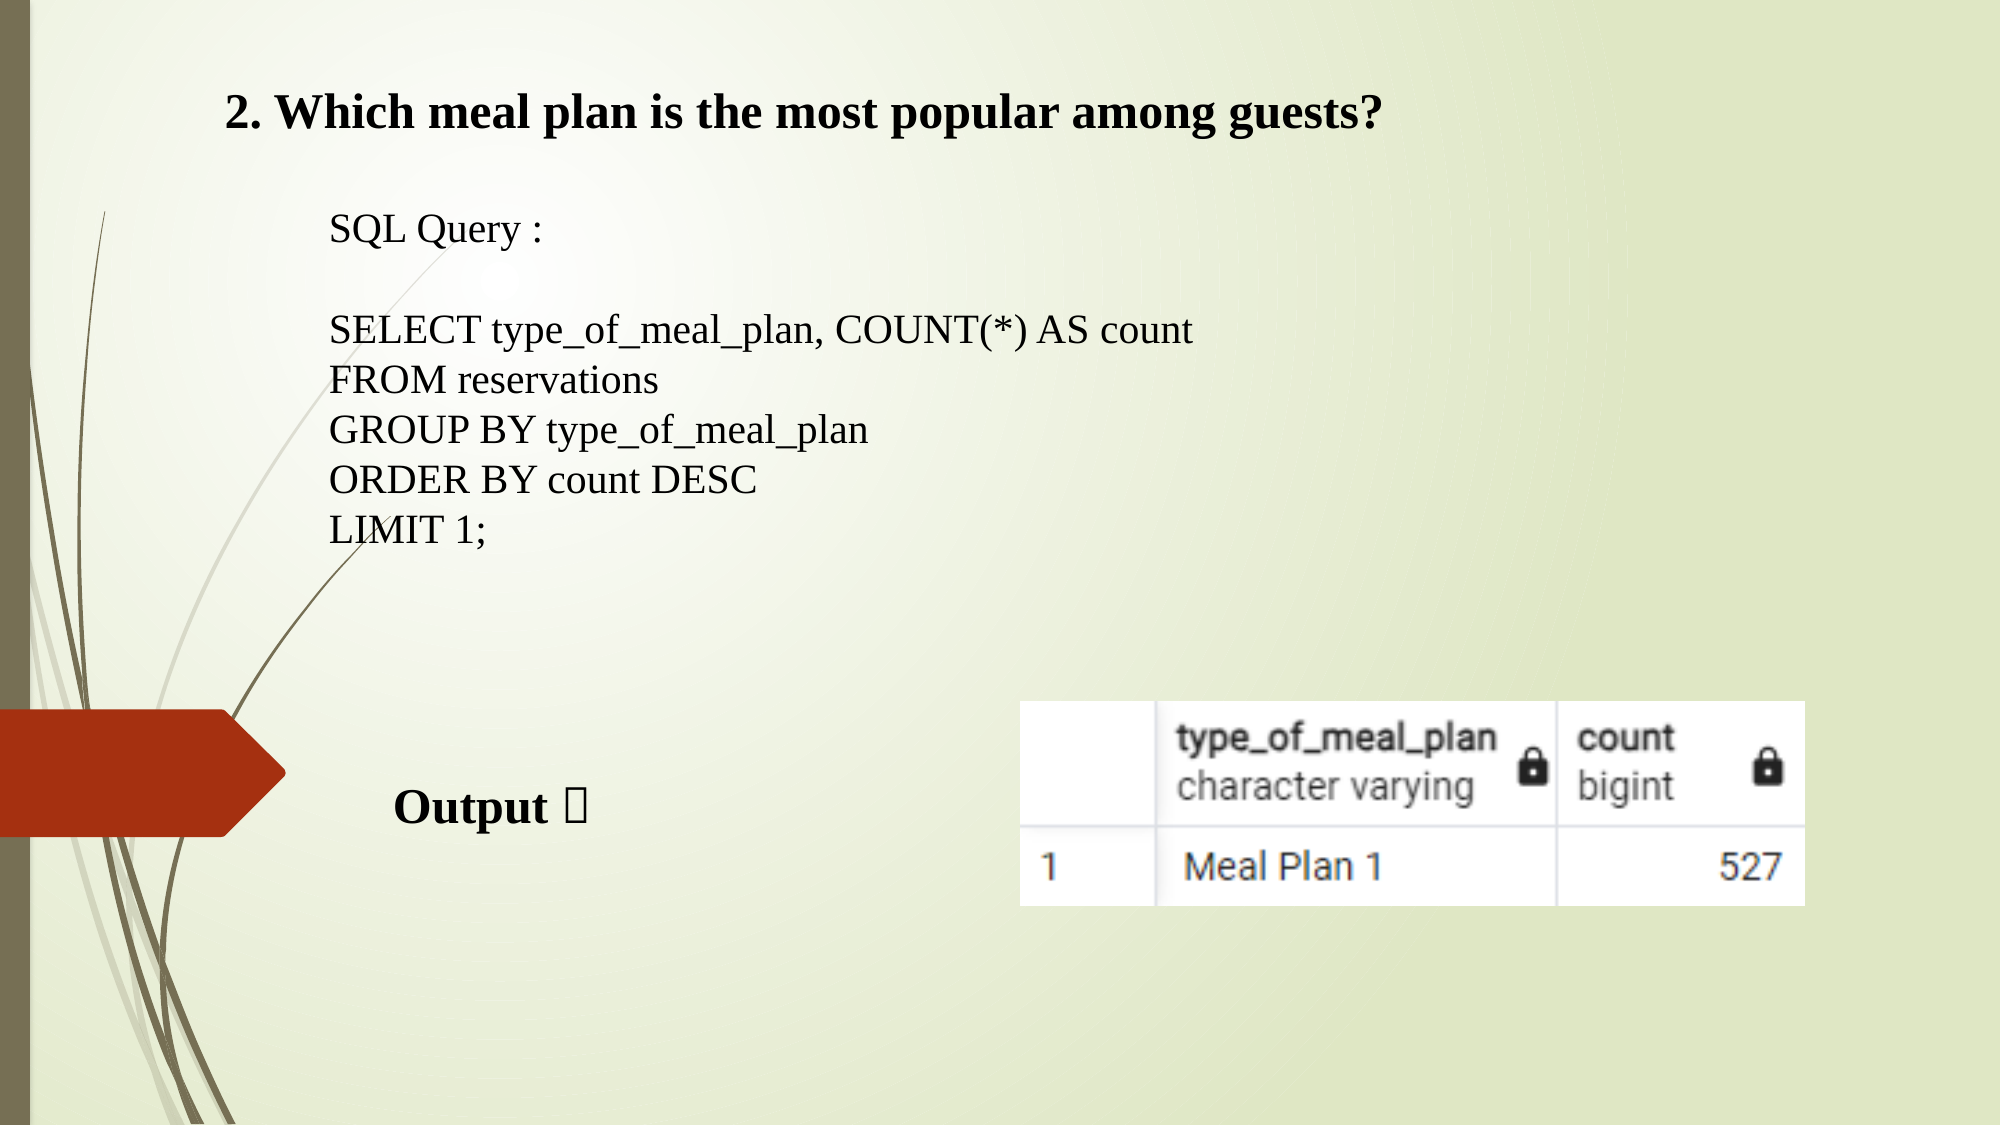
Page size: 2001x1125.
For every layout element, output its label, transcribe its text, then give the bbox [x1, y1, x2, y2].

text_box 2. Which meal plan is the most popular among guests? [209, 71, 1791, 146]
text_box SQL Query : SELECT type_of_meal_plan, COUNT(*) AS count FROM reservations GROUP BY type_of_meal_plan ORDER BY count DESC LIMIT 1; [314, 193, 1625, 559]
picture [1020, 701, 1805, 907]
text_box Output  [378, 765, 674, 841]
